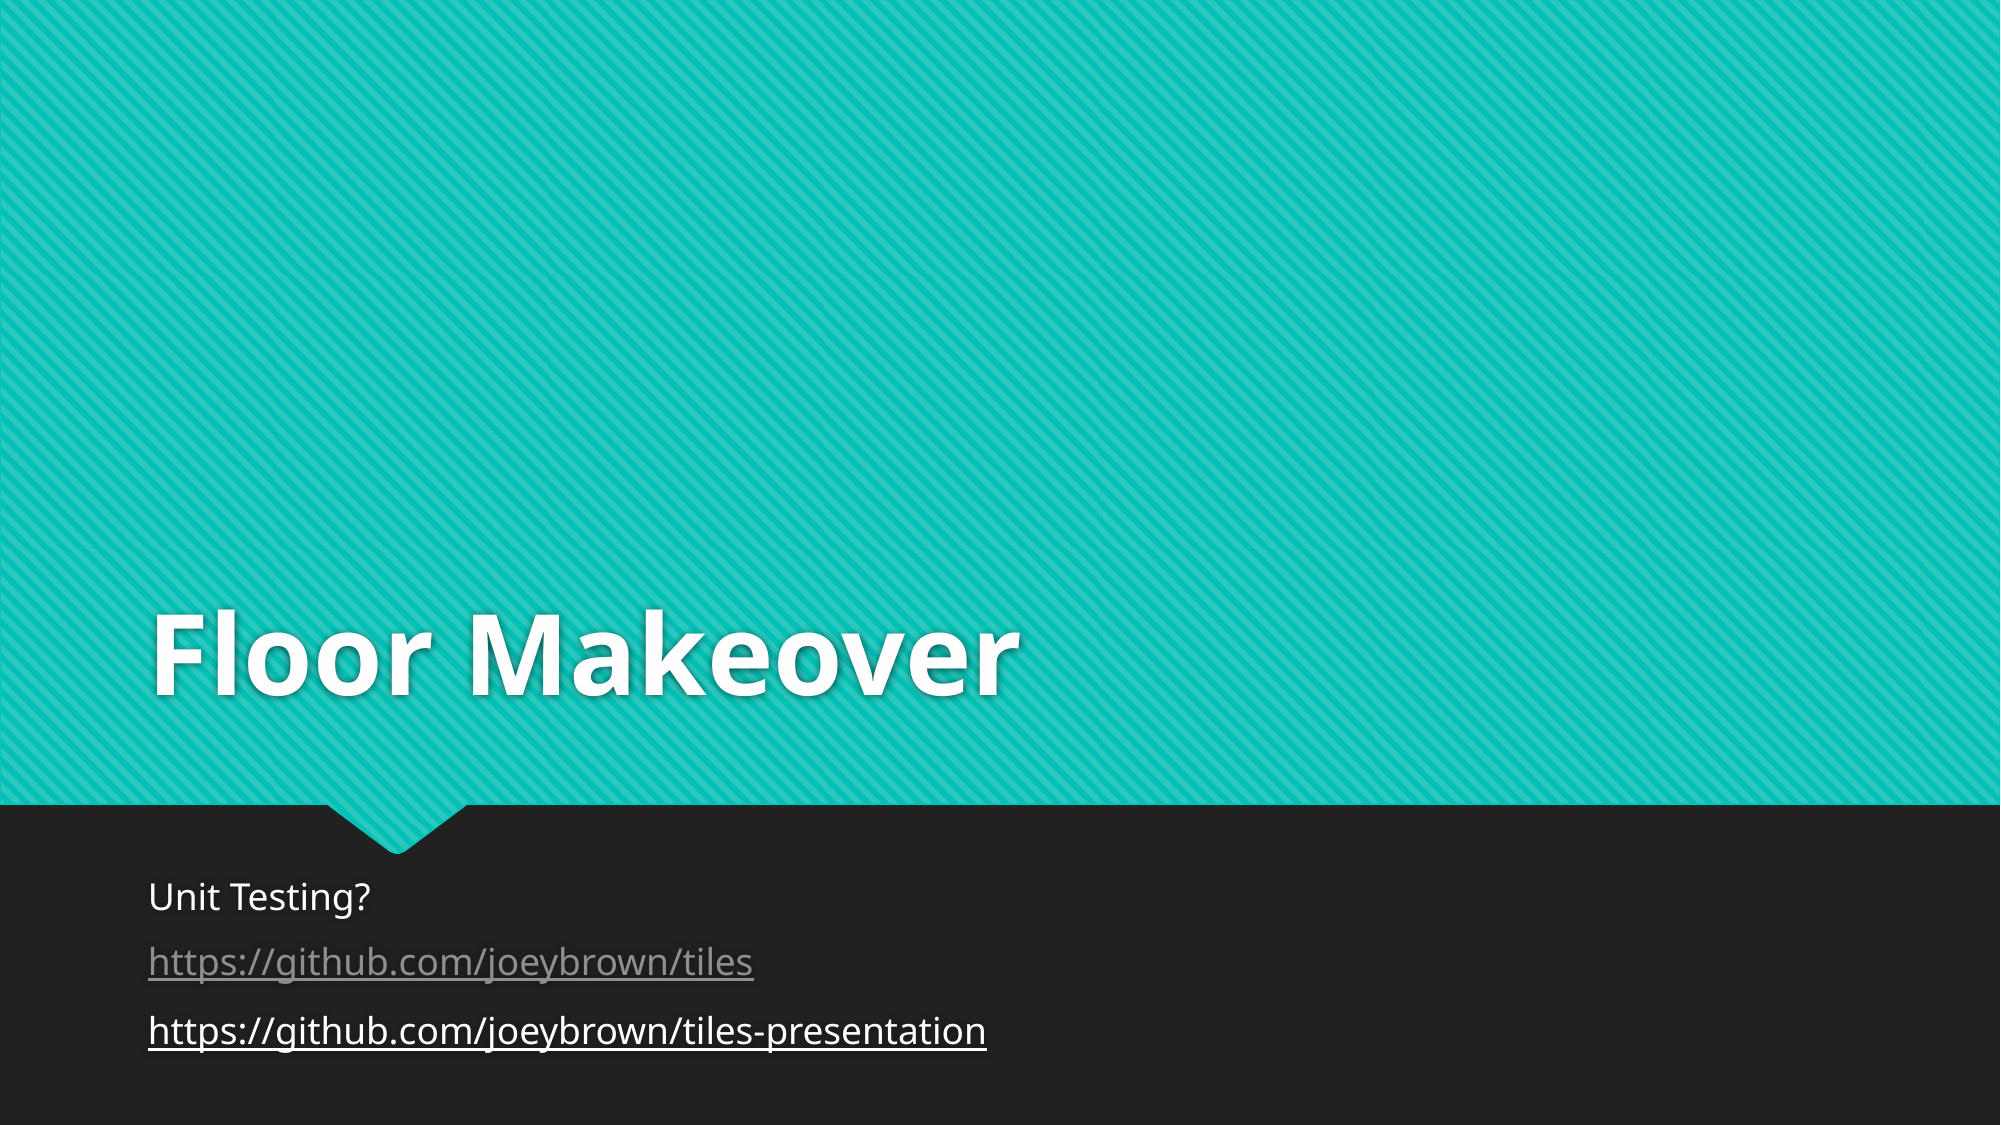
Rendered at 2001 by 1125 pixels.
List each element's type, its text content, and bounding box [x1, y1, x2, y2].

title Floor Makeover [132, 237, 1868, 726]
subtitle Unit Testing? https://github.com/joeybrown/tiles https://github.com/joeybrown/tiles-presentation [132, 866, 1868, 1066]
